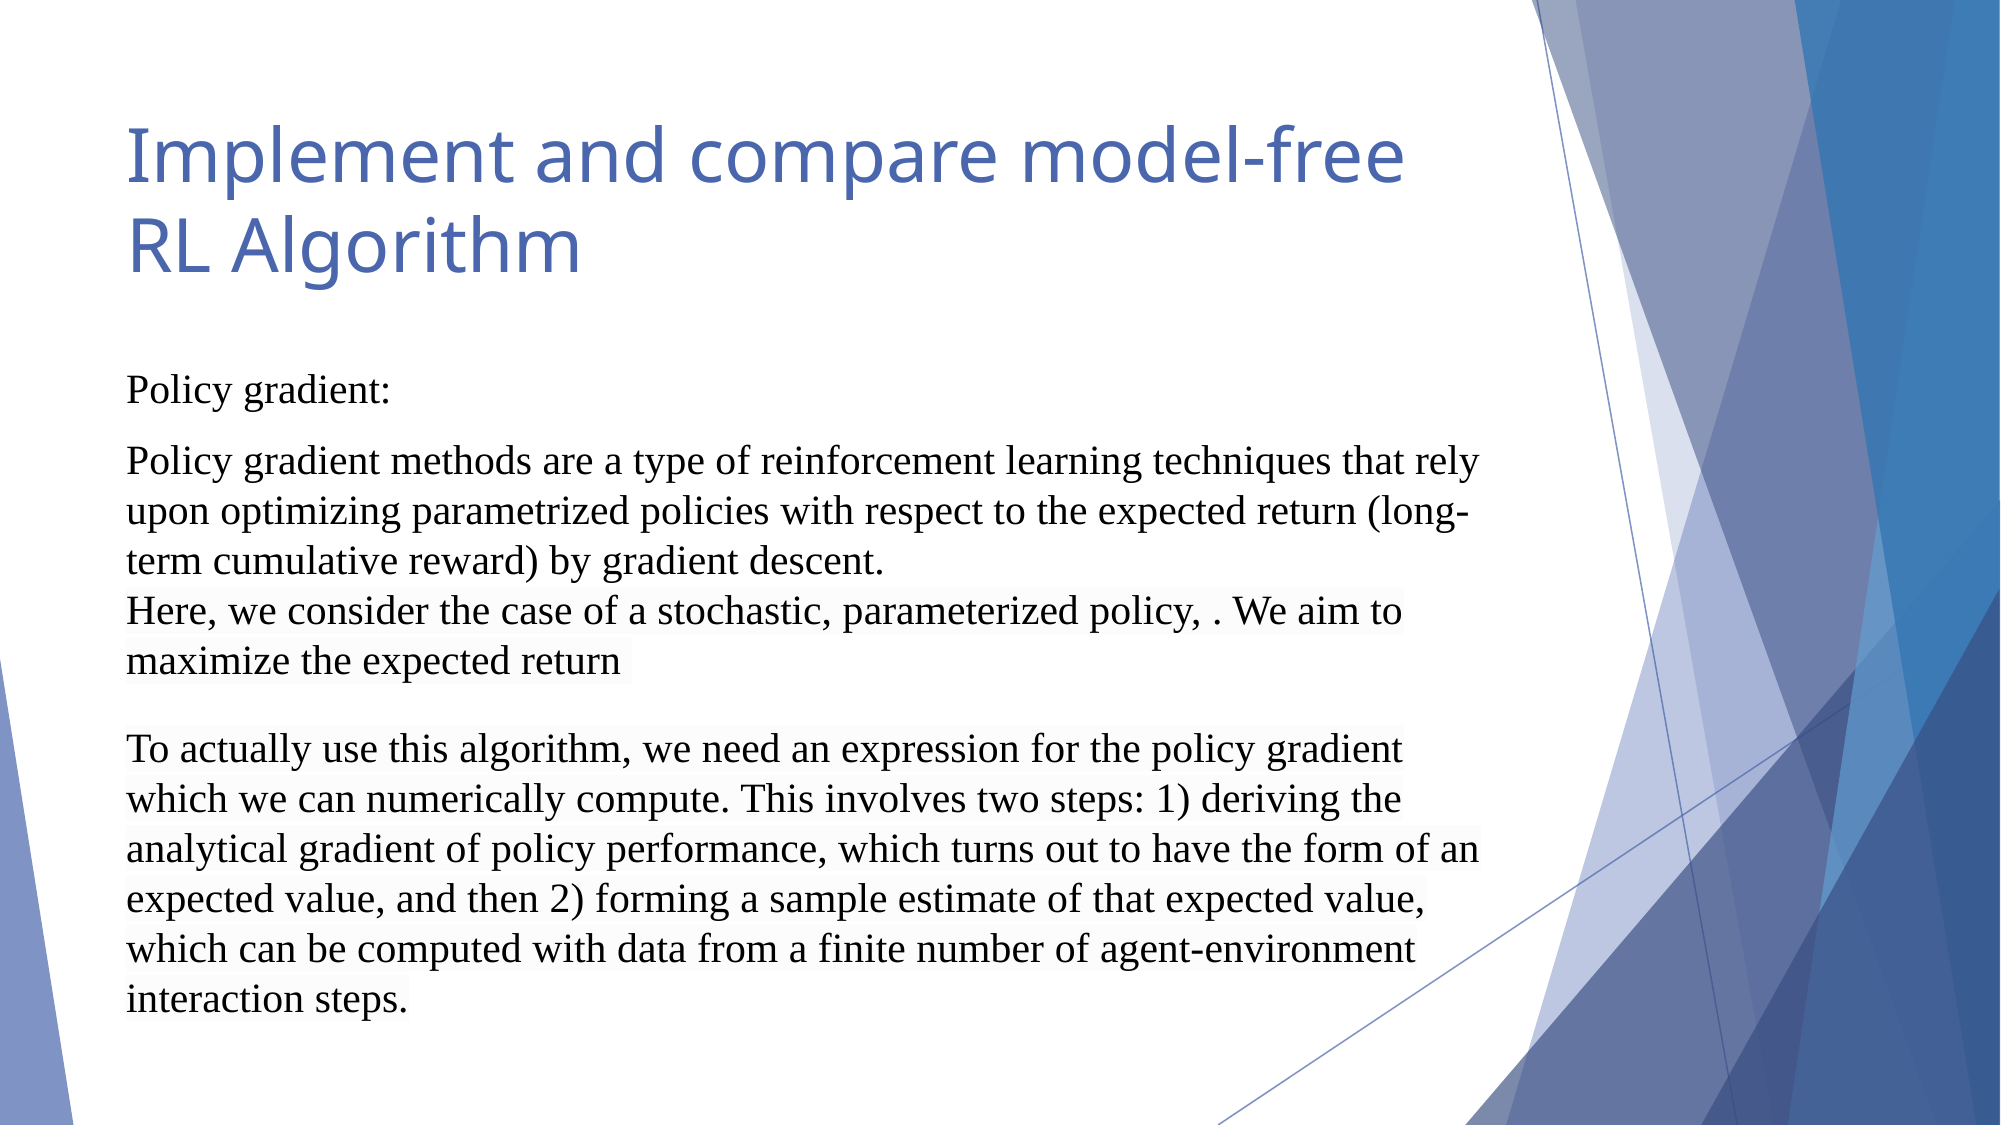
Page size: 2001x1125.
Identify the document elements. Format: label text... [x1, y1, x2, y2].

list Policy gradient: Policy gradient methods are a type of reinforcement learning techniques that rely upon optimizing parametrized policies with respect to the expected return (long-term cumulative reward) by gradient descent. Here, we consider the case of a stochastic, parameterized policy, . We aim to maximize the expected return To actually use this algorithm, we need an expression for the policy gradient which we can numerically compute. This involves two steps: 1) deriving the analytical gradient of policy performance, which turns out to have the form of an expected value, and then 2) forming a sample estimate of that expected value, which can be computed with data from a finite number of agent-environment interaction steps. [111, 354, 1522, 992]
title Implement and compare model-free RL Algorithm [111, 99, 1522, 317]
